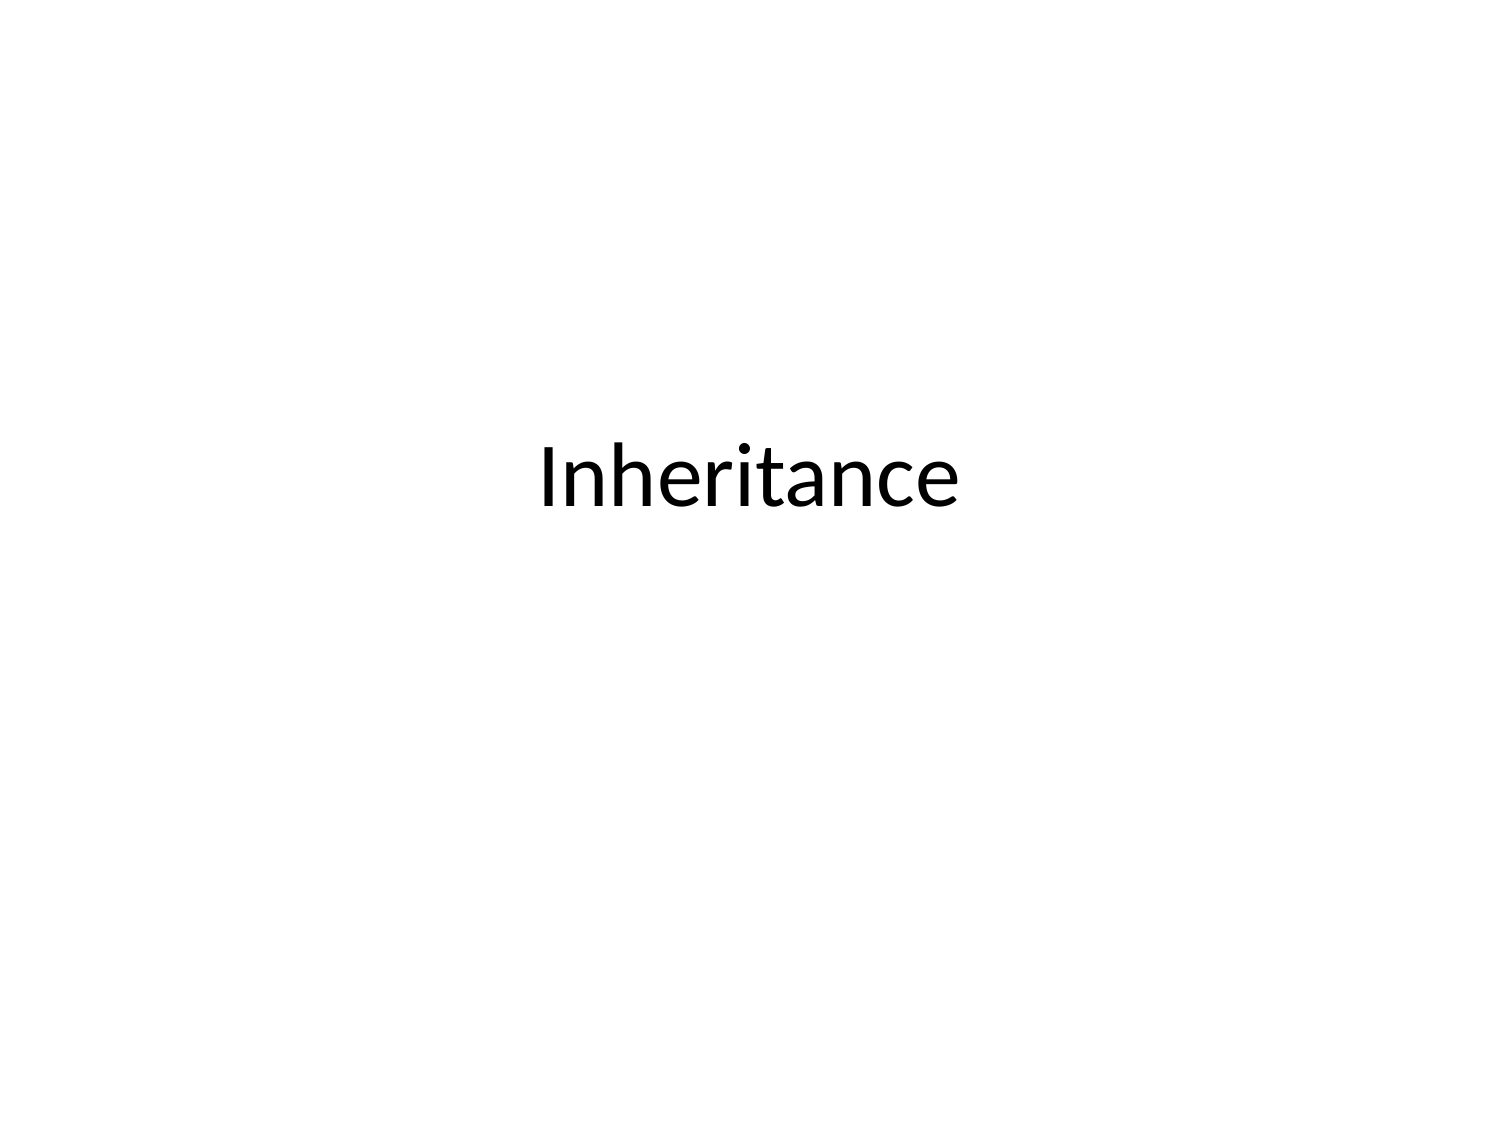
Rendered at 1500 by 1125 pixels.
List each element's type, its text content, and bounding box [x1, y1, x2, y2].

title Inheritance [112, 349, 1388, 591]
